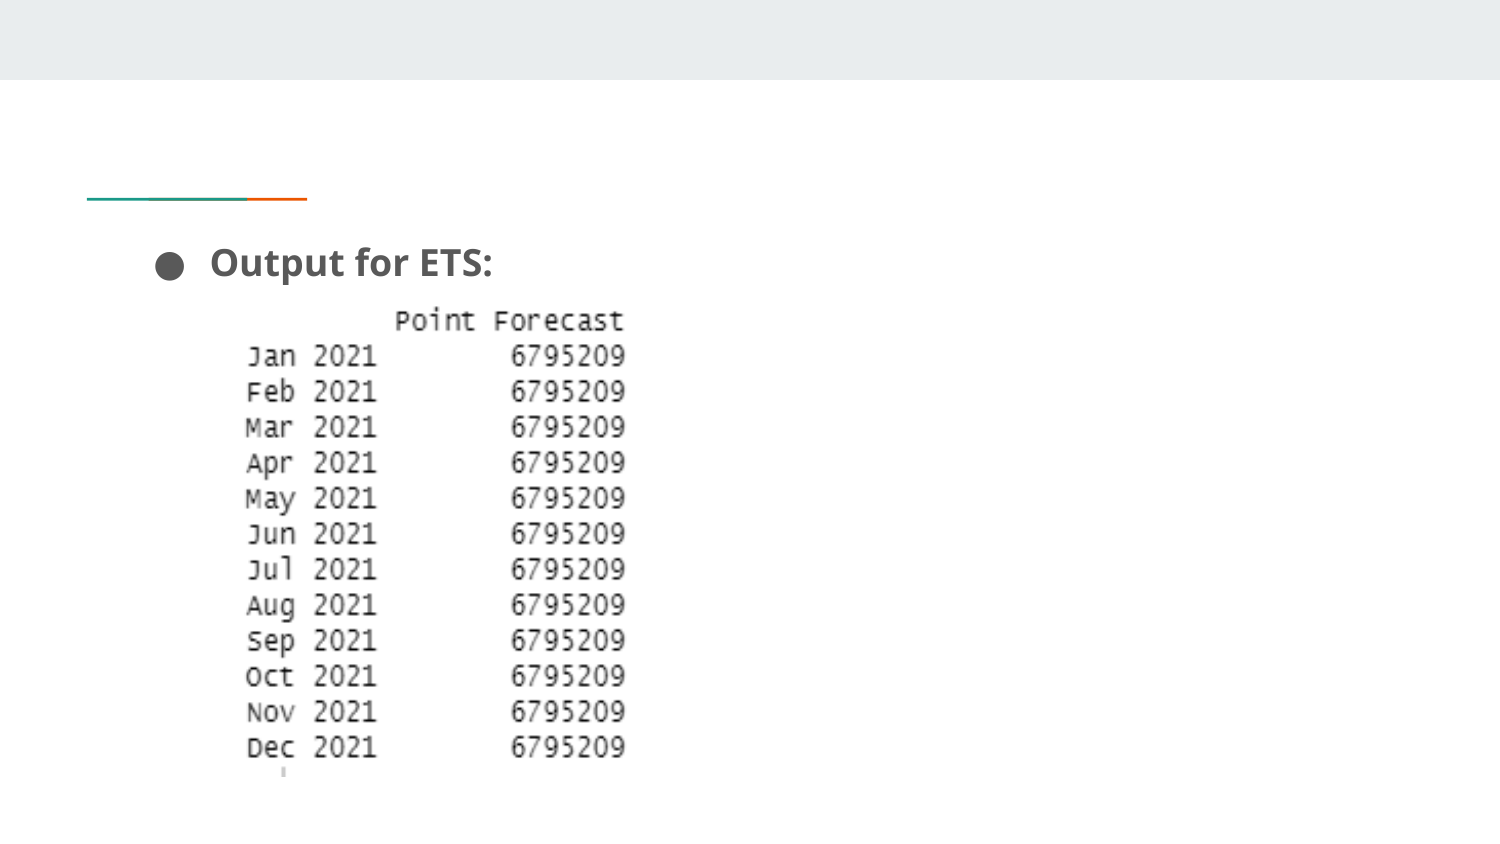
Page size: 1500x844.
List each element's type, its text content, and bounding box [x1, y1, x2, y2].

picture [243, 298, 639, 777]
list Output for ETS: [119, 217, 1381, 791]
